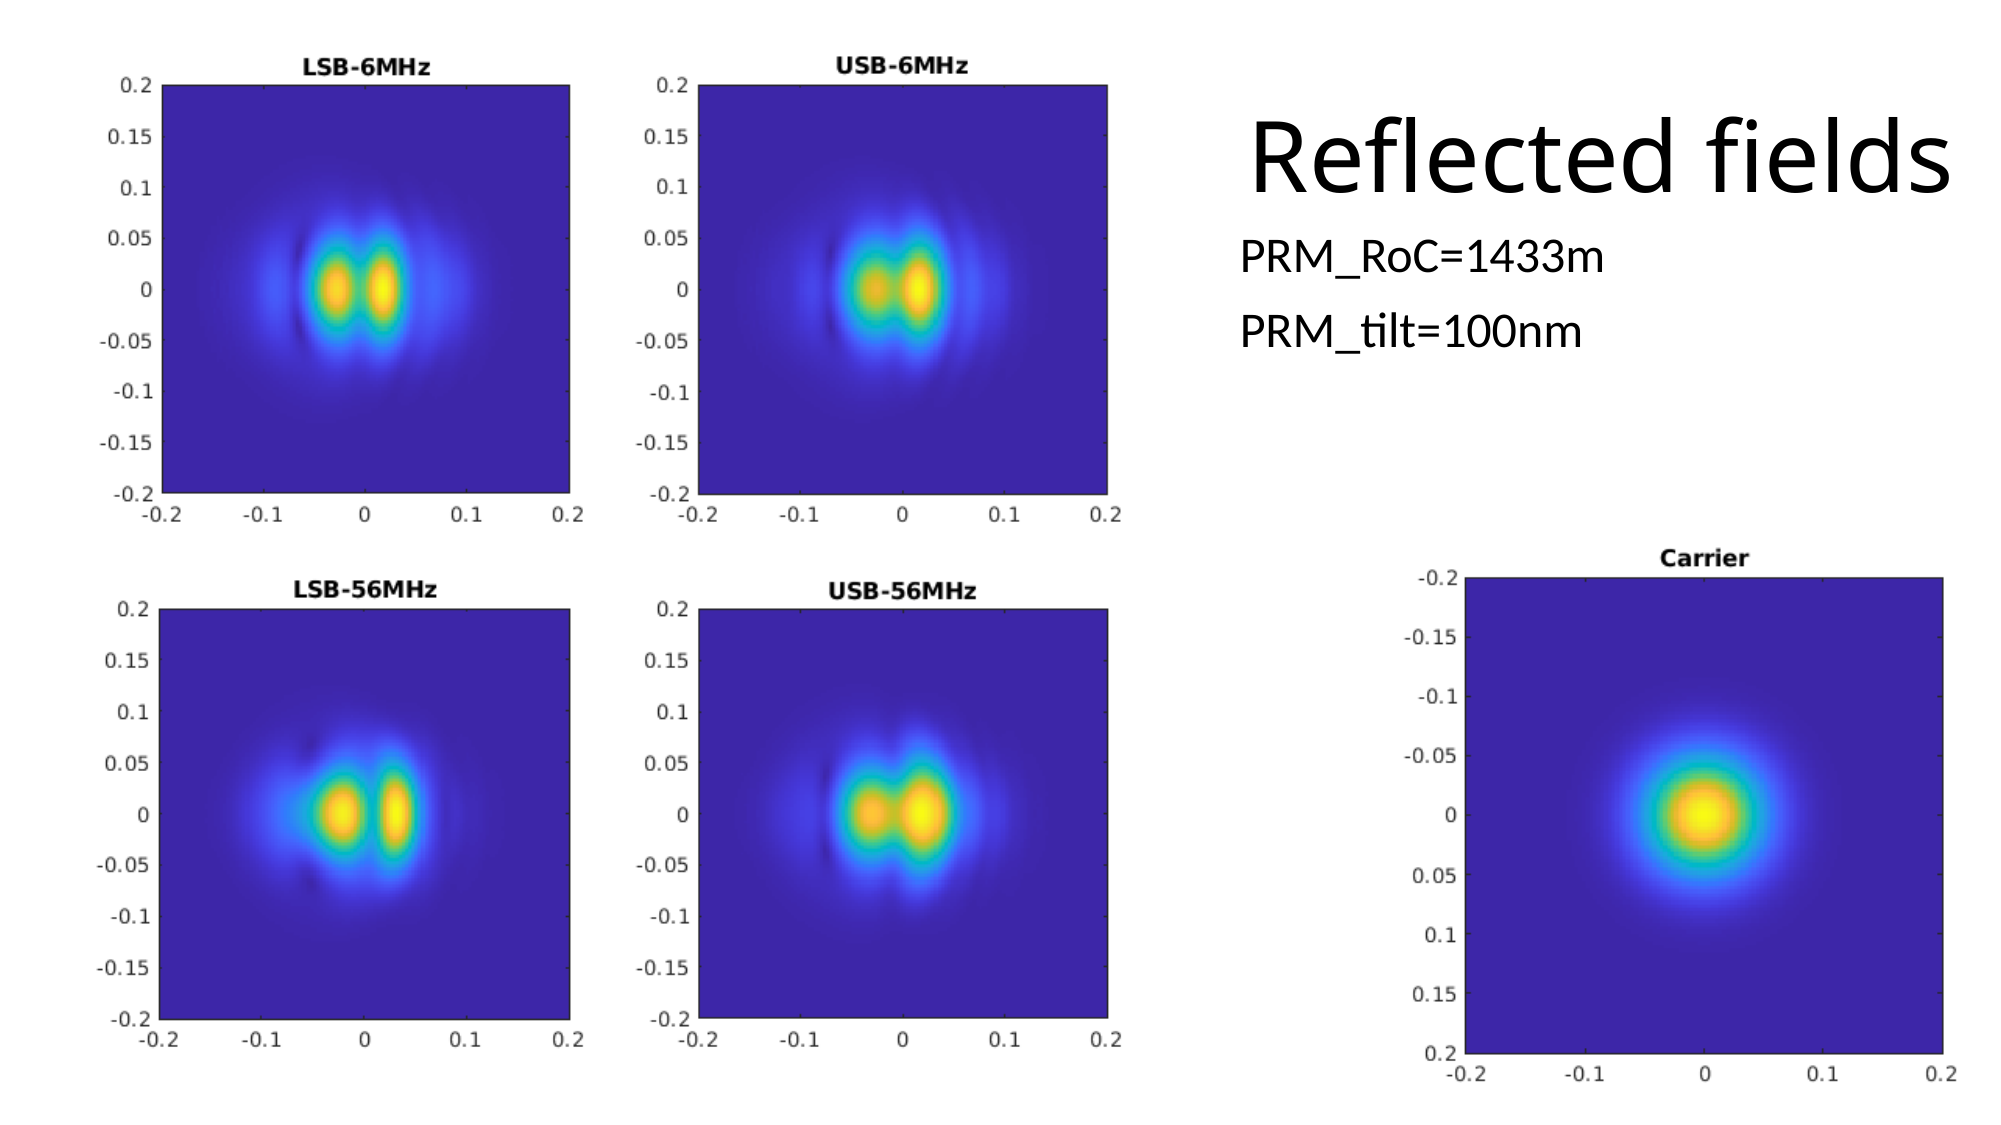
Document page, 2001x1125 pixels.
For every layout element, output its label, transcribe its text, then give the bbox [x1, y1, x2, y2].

picture [1387, 526, 2000, 1125]
picture [0, 0, 1224, 1125]
subtitle PRM_RoC=1433m PRM_tilt=100nm [1224, 221, 1978, 412]
title Reflected fields [1224, 74, 1978, 221]
